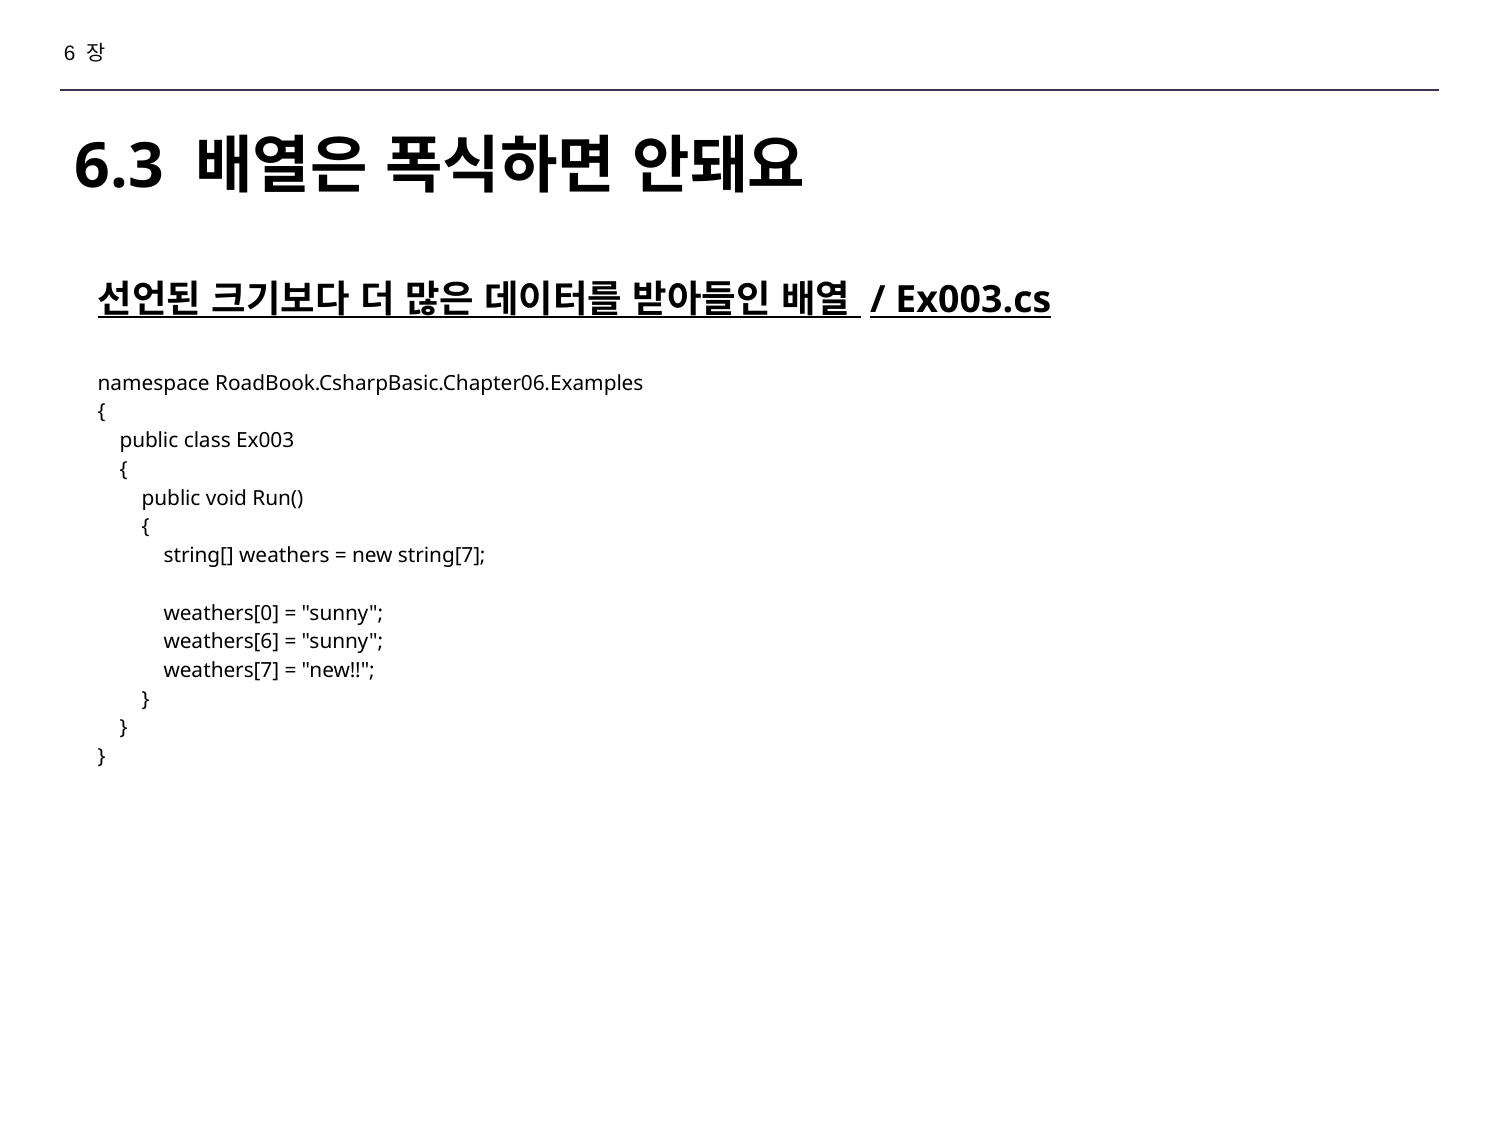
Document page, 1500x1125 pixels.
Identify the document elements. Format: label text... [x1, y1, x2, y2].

text_box namespace RoadBook.CsharpBasic.Chapter06.Examples { public class Ex003 { public void Run() { string[] weathers = new string[7]; weathers[0] = "sunny"; weathers[6] = "sunny"; weathers[7] = "new!!"; } } } [82, 358, 750, 1090]
text_box 6 장 [43, 31, 304, 73]
title 6.3 배열은 폭식하면 안돼요 [59, 114, 1439, 211]
text_box 선언된 크기보다 더 많은 데이터를 받아들인 배열 / Ex003.cs [82, 267, 1416, 338]
